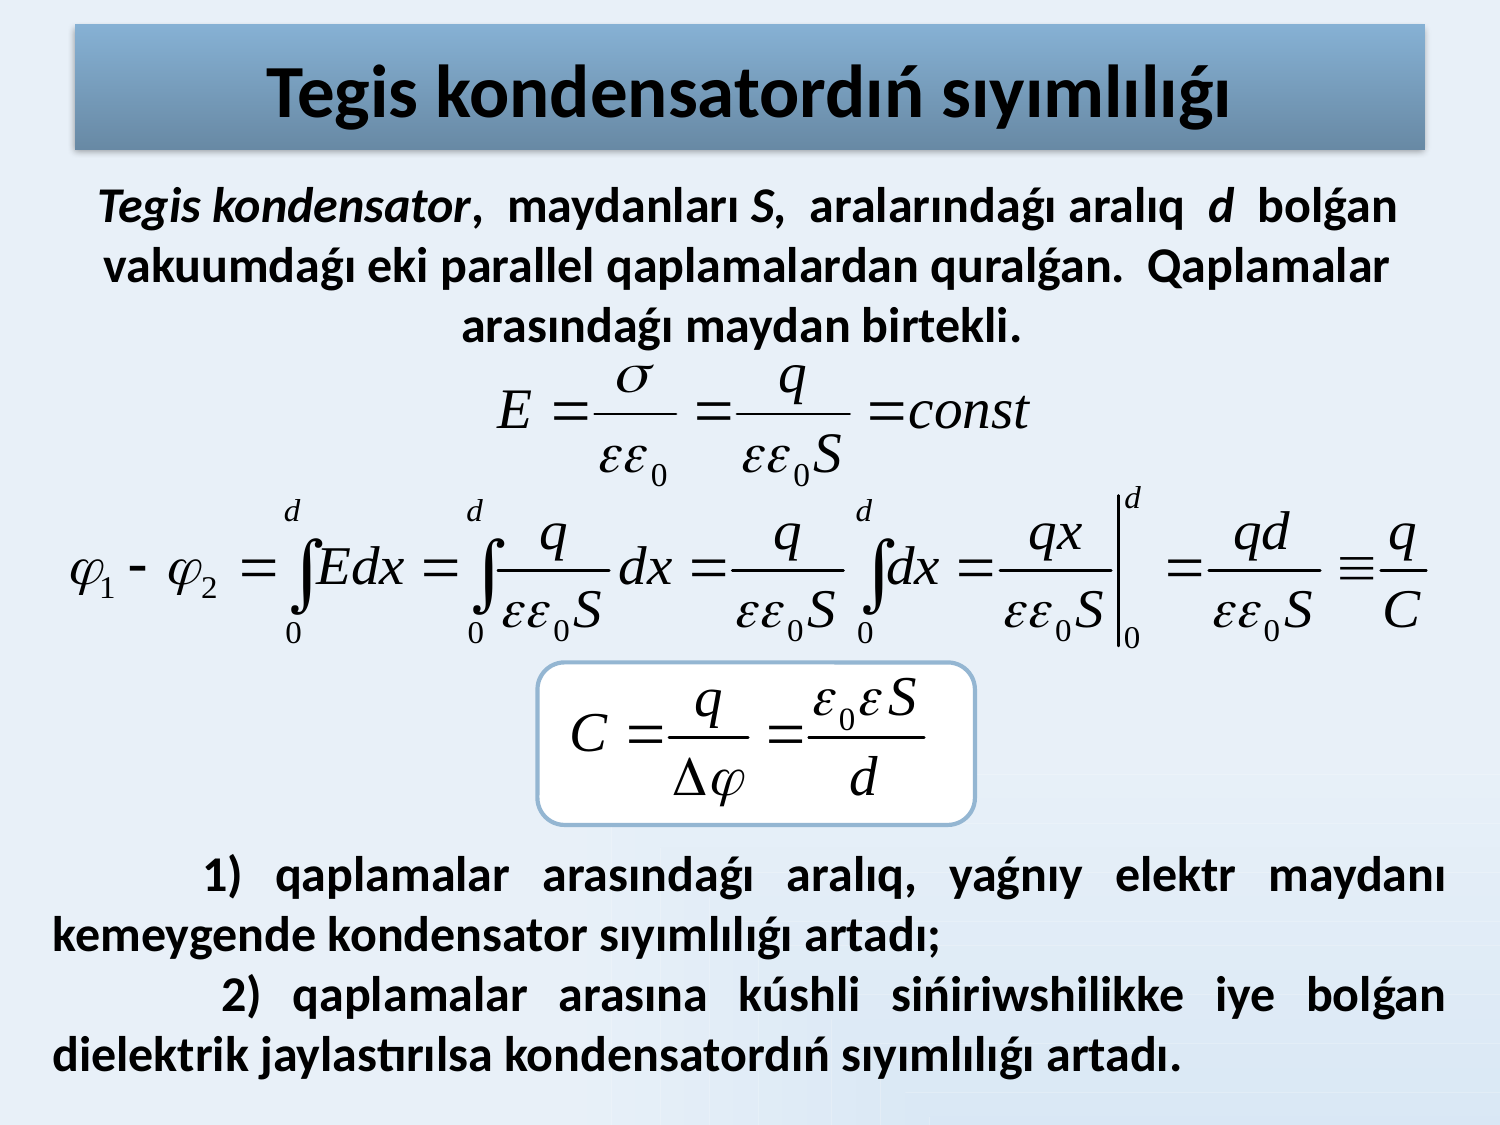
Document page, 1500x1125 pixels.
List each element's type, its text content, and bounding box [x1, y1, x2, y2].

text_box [487, 337, 1043, 473]
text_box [562, 662, 938, 818]
text_box 1) qaplamalar arasındaǵı aralıq, yaǵnıy elektr maydanı kemeygende kondensator sıyımlılıǵı artadı; 2) qaplamalar arasına kúshli sińiriwshilikke iye bolǵan dielektrik jaylastırılsa kondensatordıń sıyımlılıǵı artadı. [37, 833, 1463, 1089]
text_box [535, 670, 978, 828]
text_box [62, 474, 1438, 662]
text_box Tegis kondensator, maydanları S, aralarındaǵı aralıq d bolǵan vakuumdaǵı eki parallel qaplamalardan quralǵan. Qaplamalar arasındaǵı maydan birtekli. [35, 164, 1461, 360]
title Tegis kondensatordıń sıyımlılıǵı [75, 24, 1425, 150]
